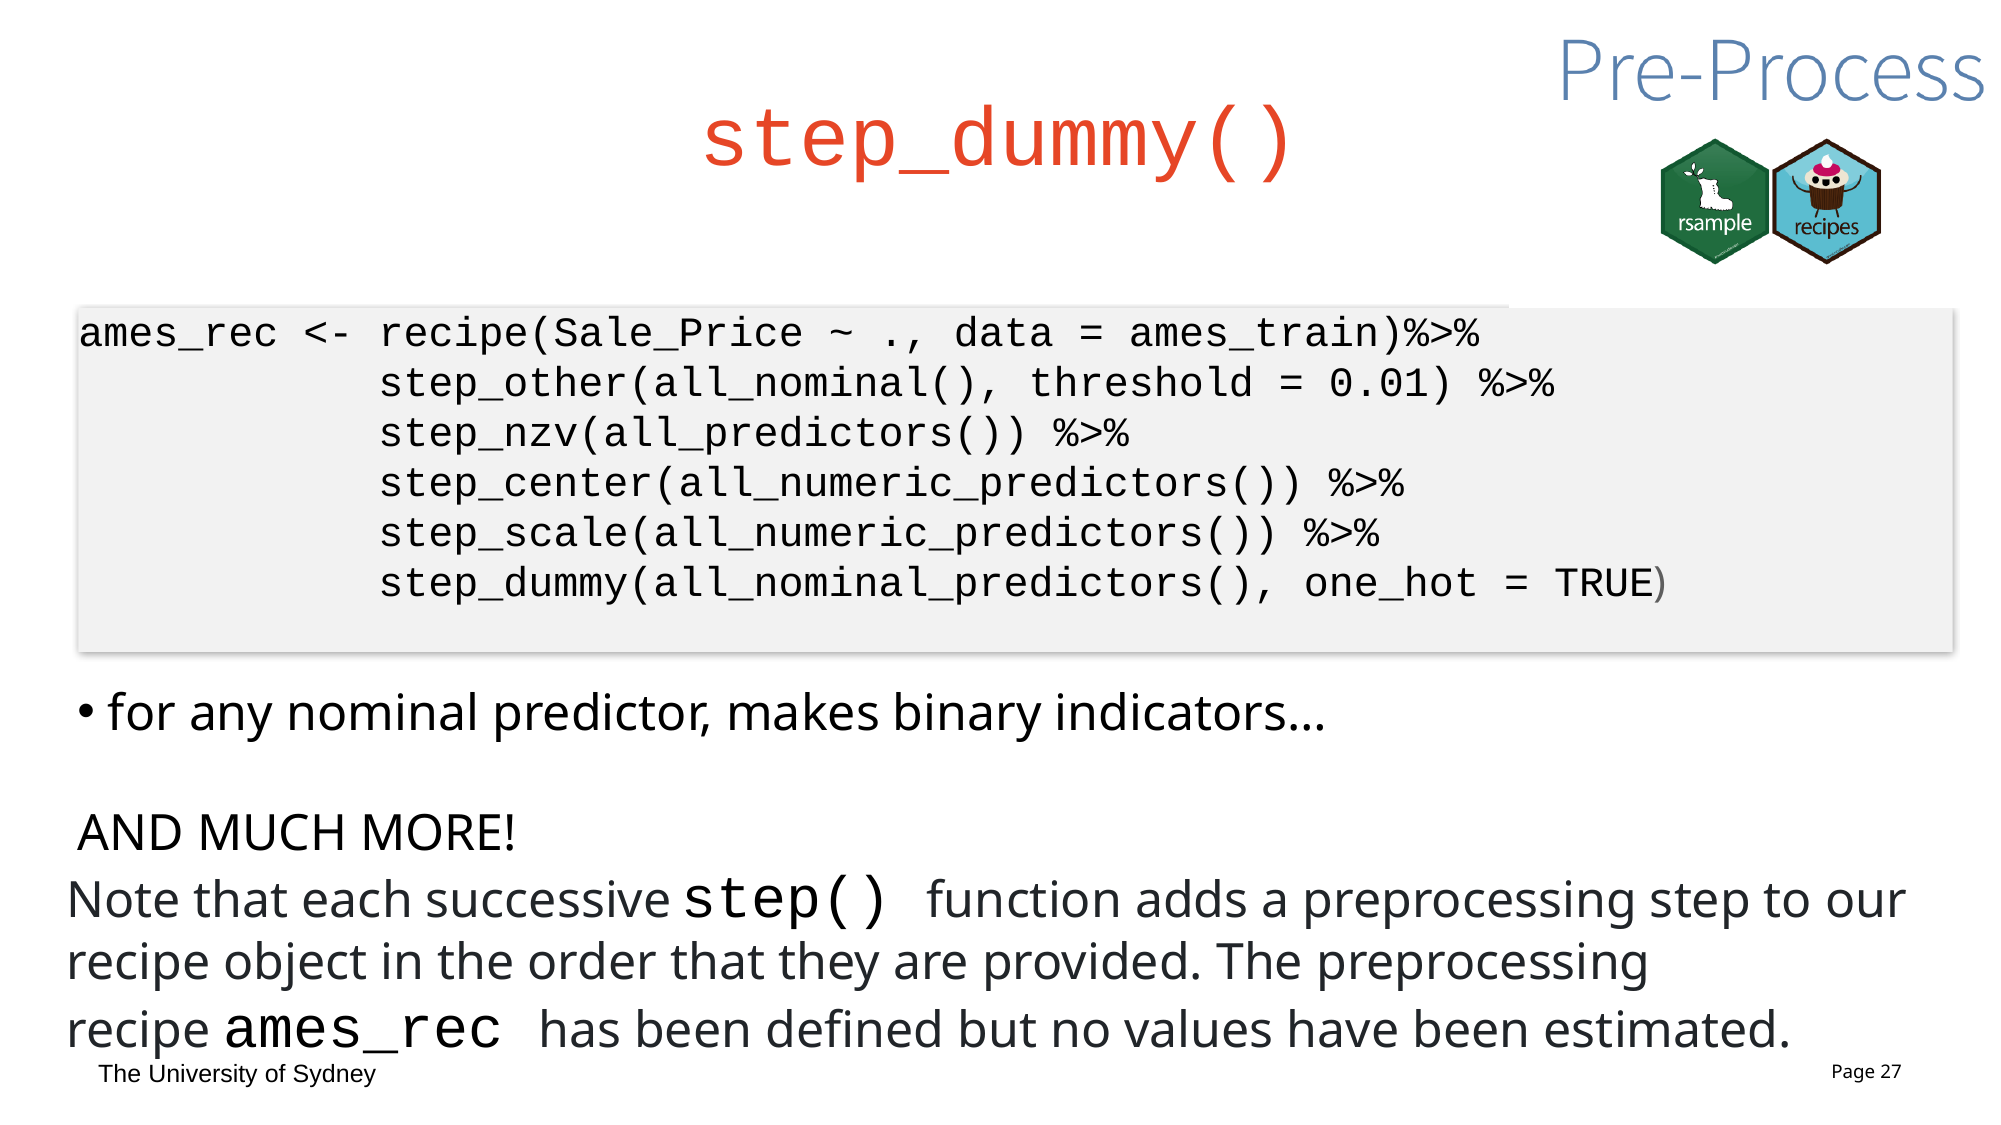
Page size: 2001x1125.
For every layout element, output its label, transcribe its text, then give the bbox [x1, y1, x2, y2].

title step_dummy() [78, 82, 1503, 189]
text_box for any nominal predictor, makes binary indicators… AND MUCH MORE! [62, 673, 1938, 851]
text_box ames_rec <- recipe(Sale_Price ~ ., data = ames_train)%>% step_other(all_nominal(), threshold = 0.01) %>% step_nzv(all_predictors()) %>% step_center(all_numeric_predictors()) %>% step_scale(all_numeric_predictors()) %>% step_dummy(all_nominal_predictors(), one_hot = TRUE) [78, 307, 1953, 653]
picture [1508, 0, 2000, 309]
text_box Note that each successive step() function adds a preprocessing step to our recipe object in the order that they are provided. The preprocessing recipe ames_rec has been defined but no values have been estimated. [51, 851, 1980, 1067]
